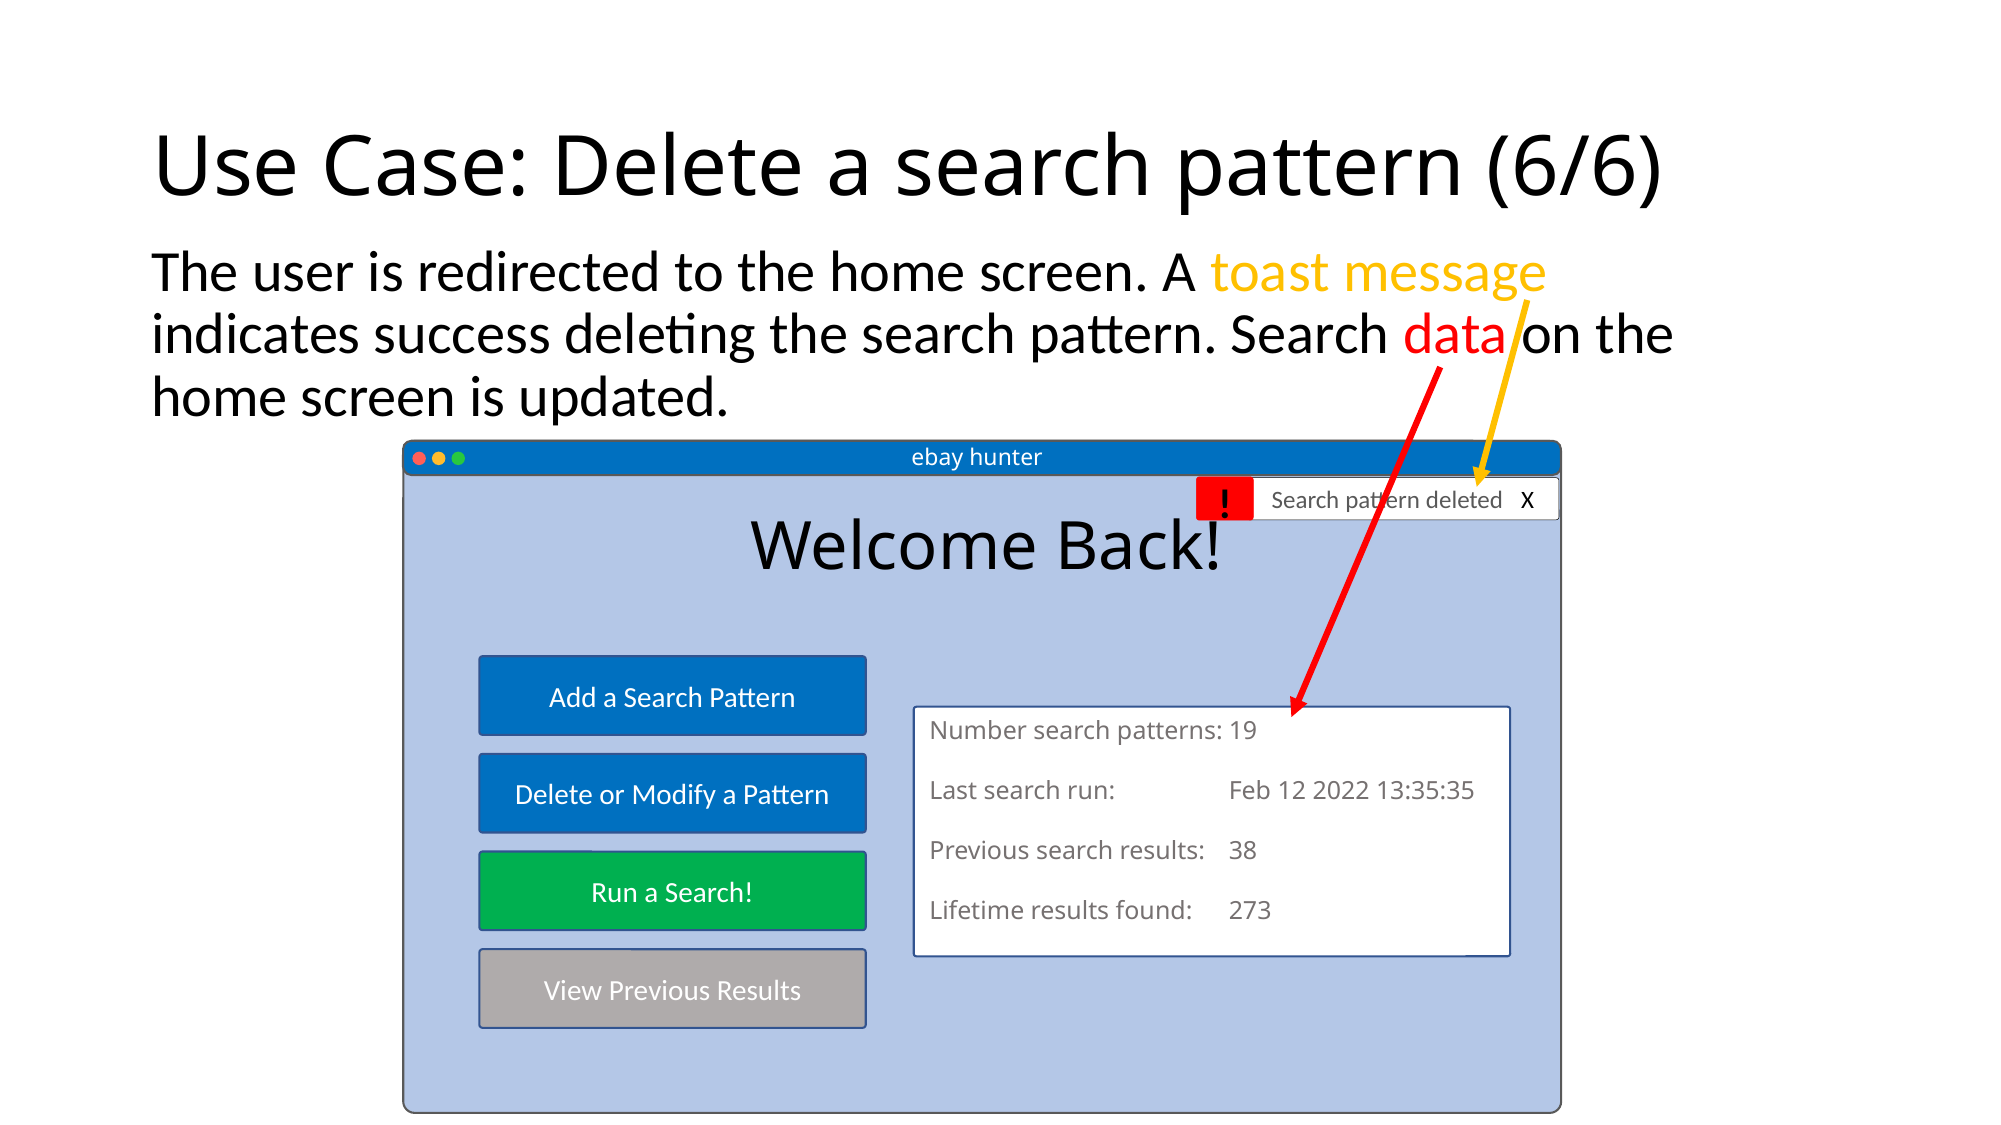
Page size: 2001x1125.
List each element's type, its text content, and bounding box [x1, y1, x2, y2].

title Use Case: Delete a search pattern (6/6) [137, 59, 1863, 278]
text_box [403, 434, 1562, 1113]
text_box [1476, 299, 1528, 487]
list The user is redirected to the home screen. A toast message indicates success deleting the search pattern. Search data on the home screen is updated. [136, 233, 1737, 1007]
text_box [1441, 476, 1559, 521]
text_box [1291, 367, 1441, 718]
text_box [1196, 476, 1291, 521]
